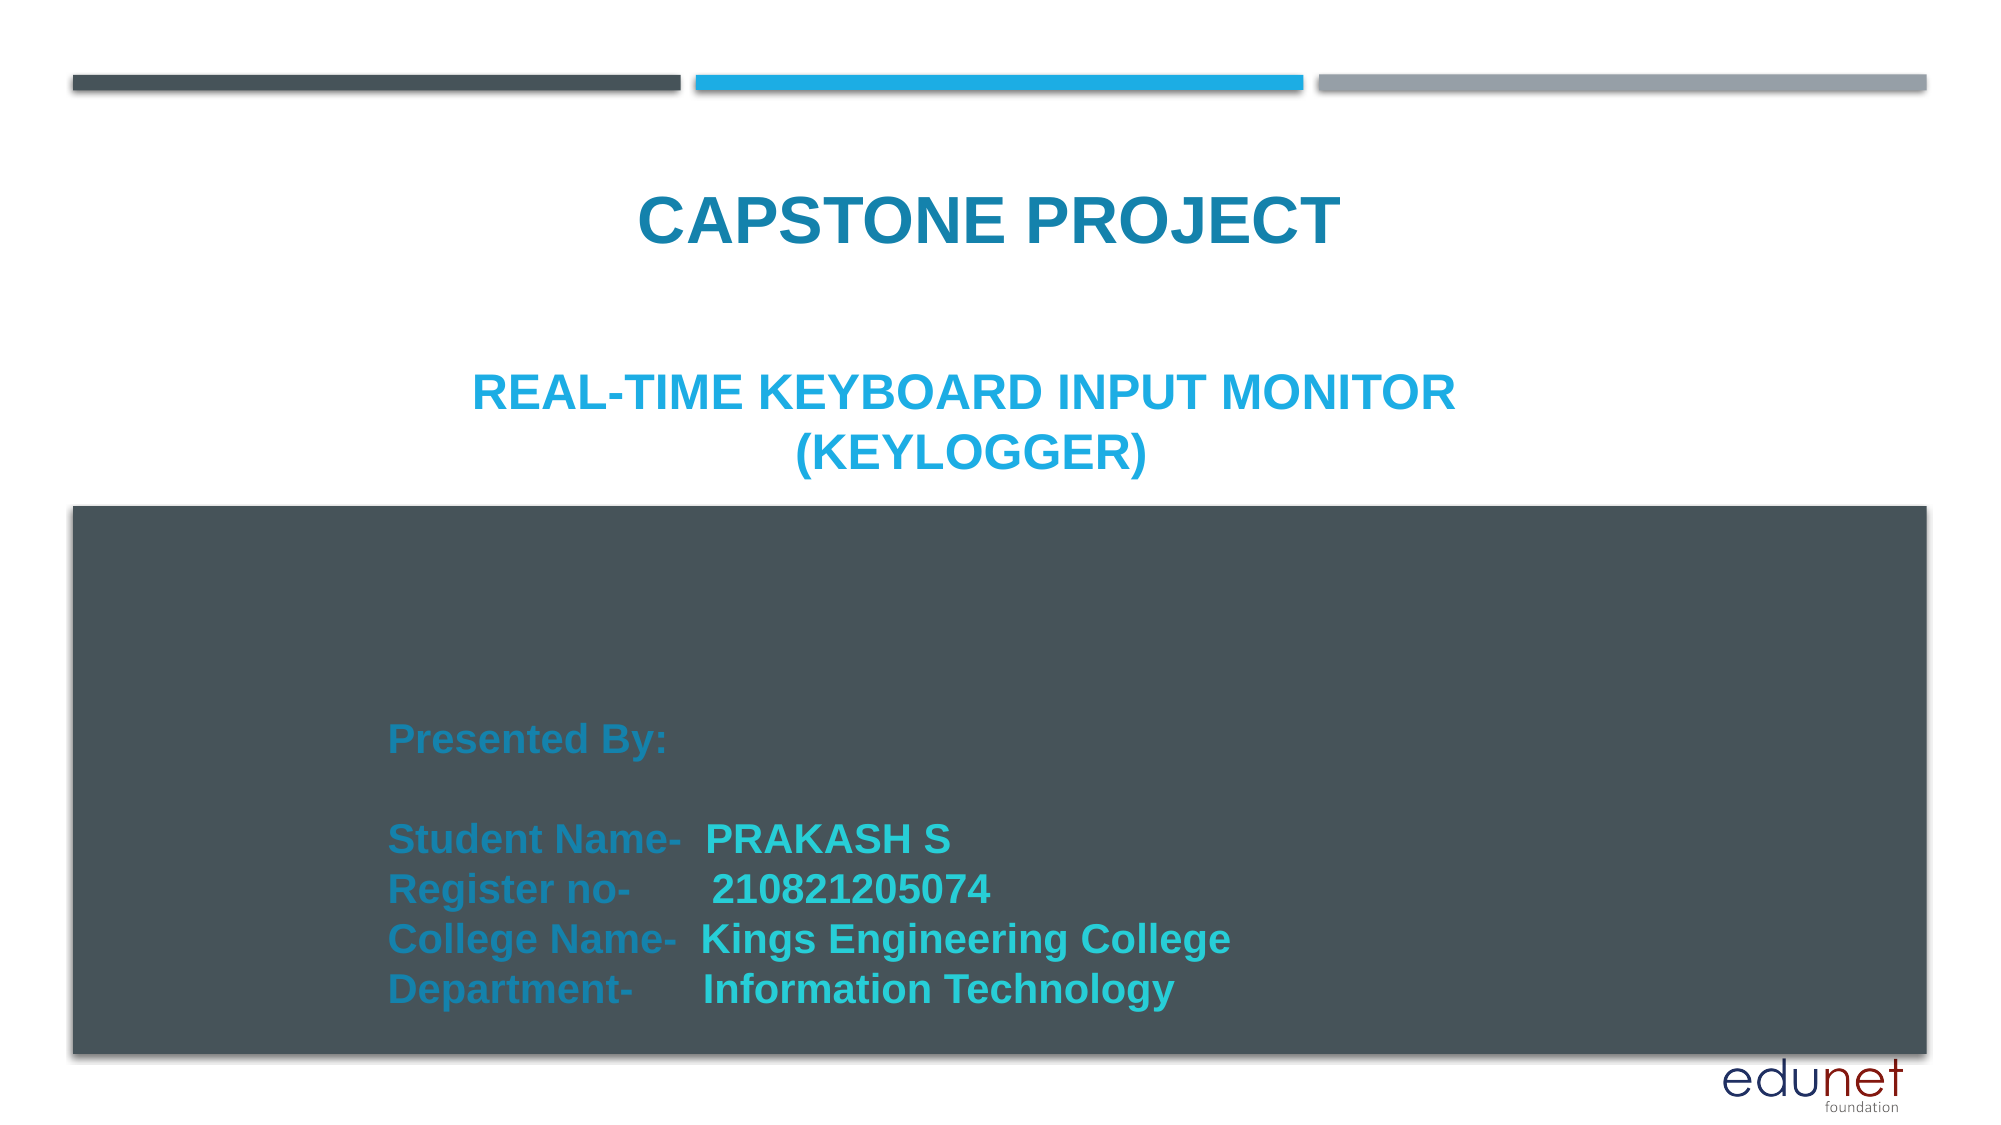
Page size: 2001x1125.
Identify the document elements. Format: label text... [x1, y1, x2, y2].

picture [1719, 1056, 1905, 1116]
text_box Presented By: Student Name- PRAKASH S Register no- 210821205074 College Name- Kings Engineering College Department- Information Technology [372, 704, 1722, 1020]
title Real-Time Keyboard Input Monitor (Keylogger) [221, 284, 1722, 488]
text_box CAPSTONE PROJECT [0, 169, 2000, 265]
